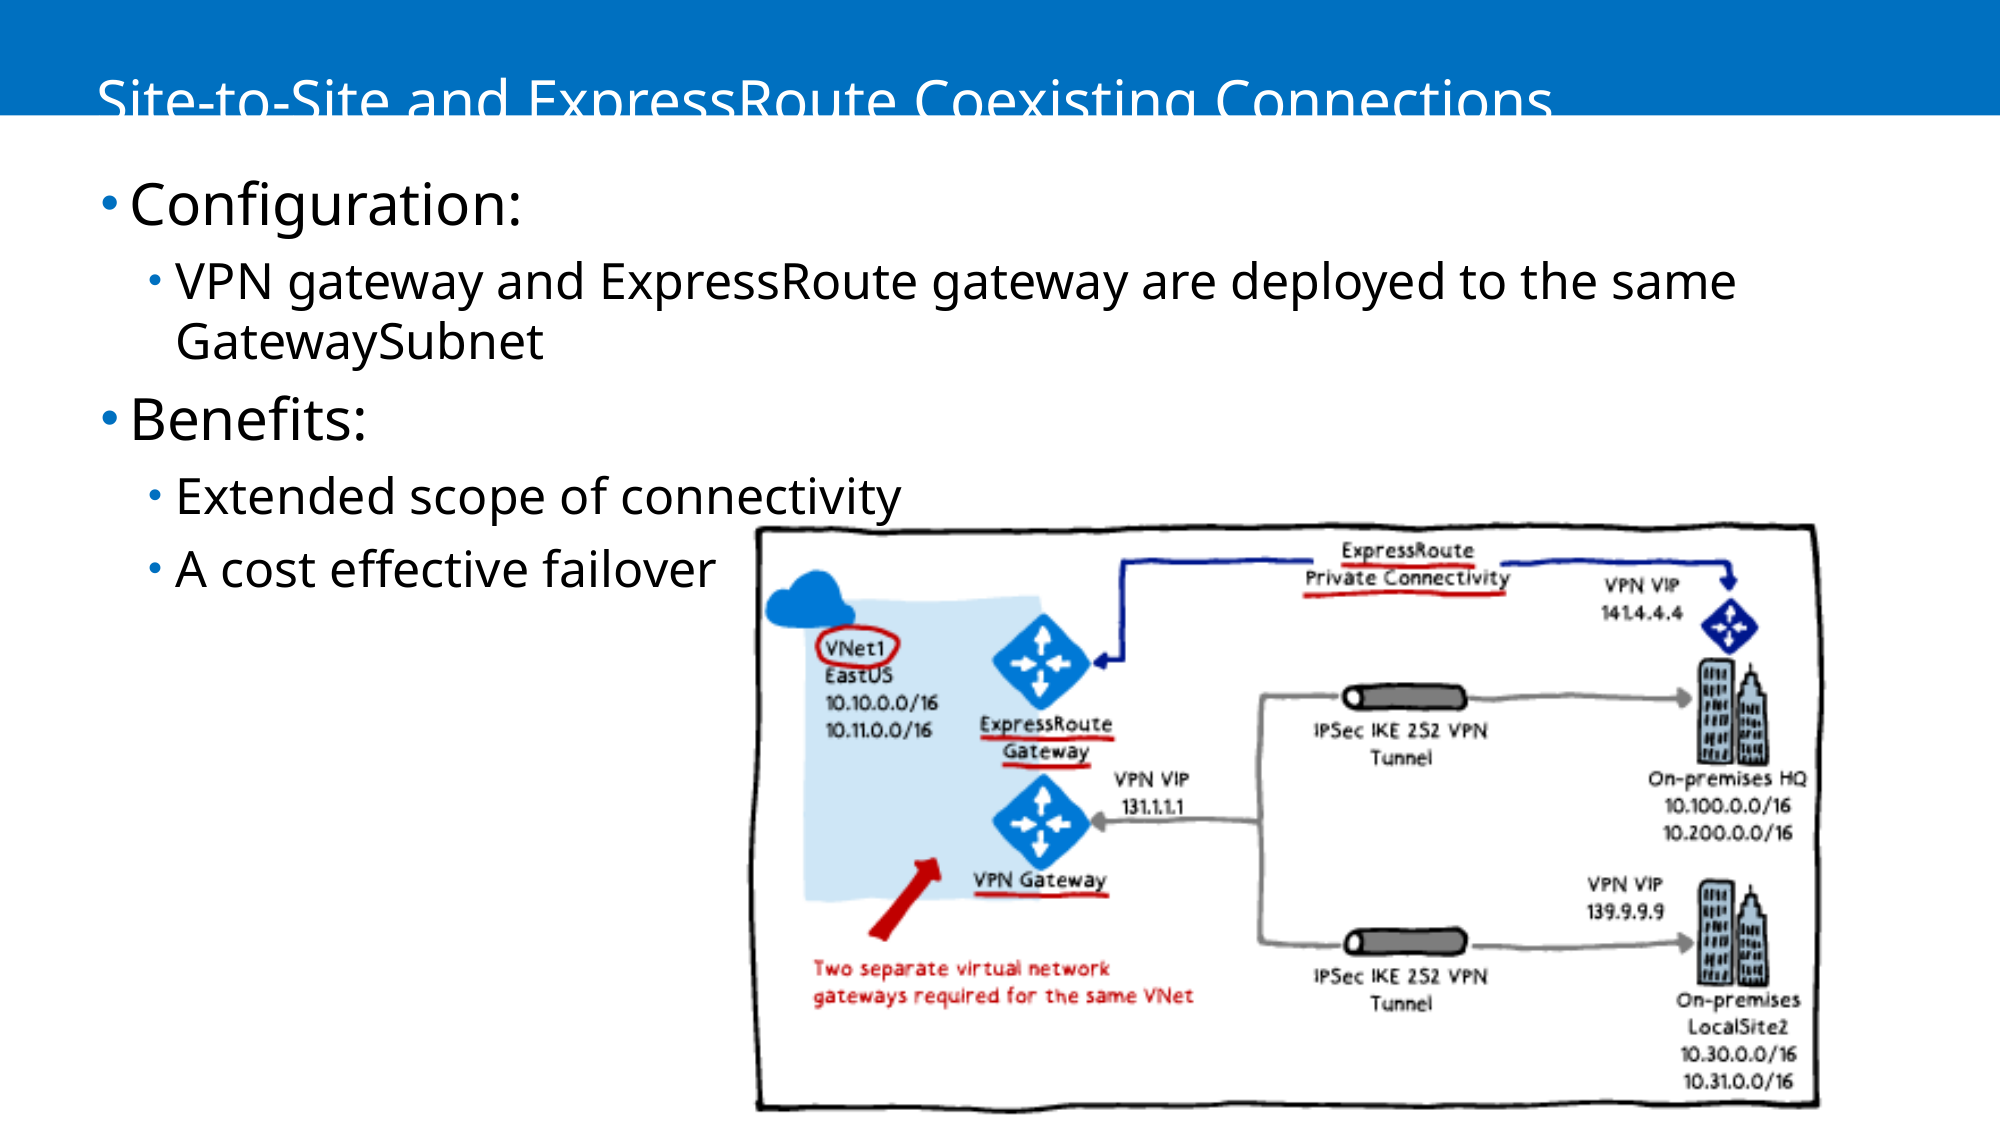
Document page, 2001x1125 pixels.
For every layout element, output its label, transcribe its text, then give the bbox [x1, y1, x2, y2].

picture [720, 479, 1855, 1125]
title Site-to-Site and ExpressRoute Coexisting Connections [96, 75, 1904, 166]
list Configuration: VPN gateway and ExpressRoute gateway are deployed to the same GatewaySubnet Benefits: Extended scope of connectivity A cost effective failover [100, 167, 1909, 505]
